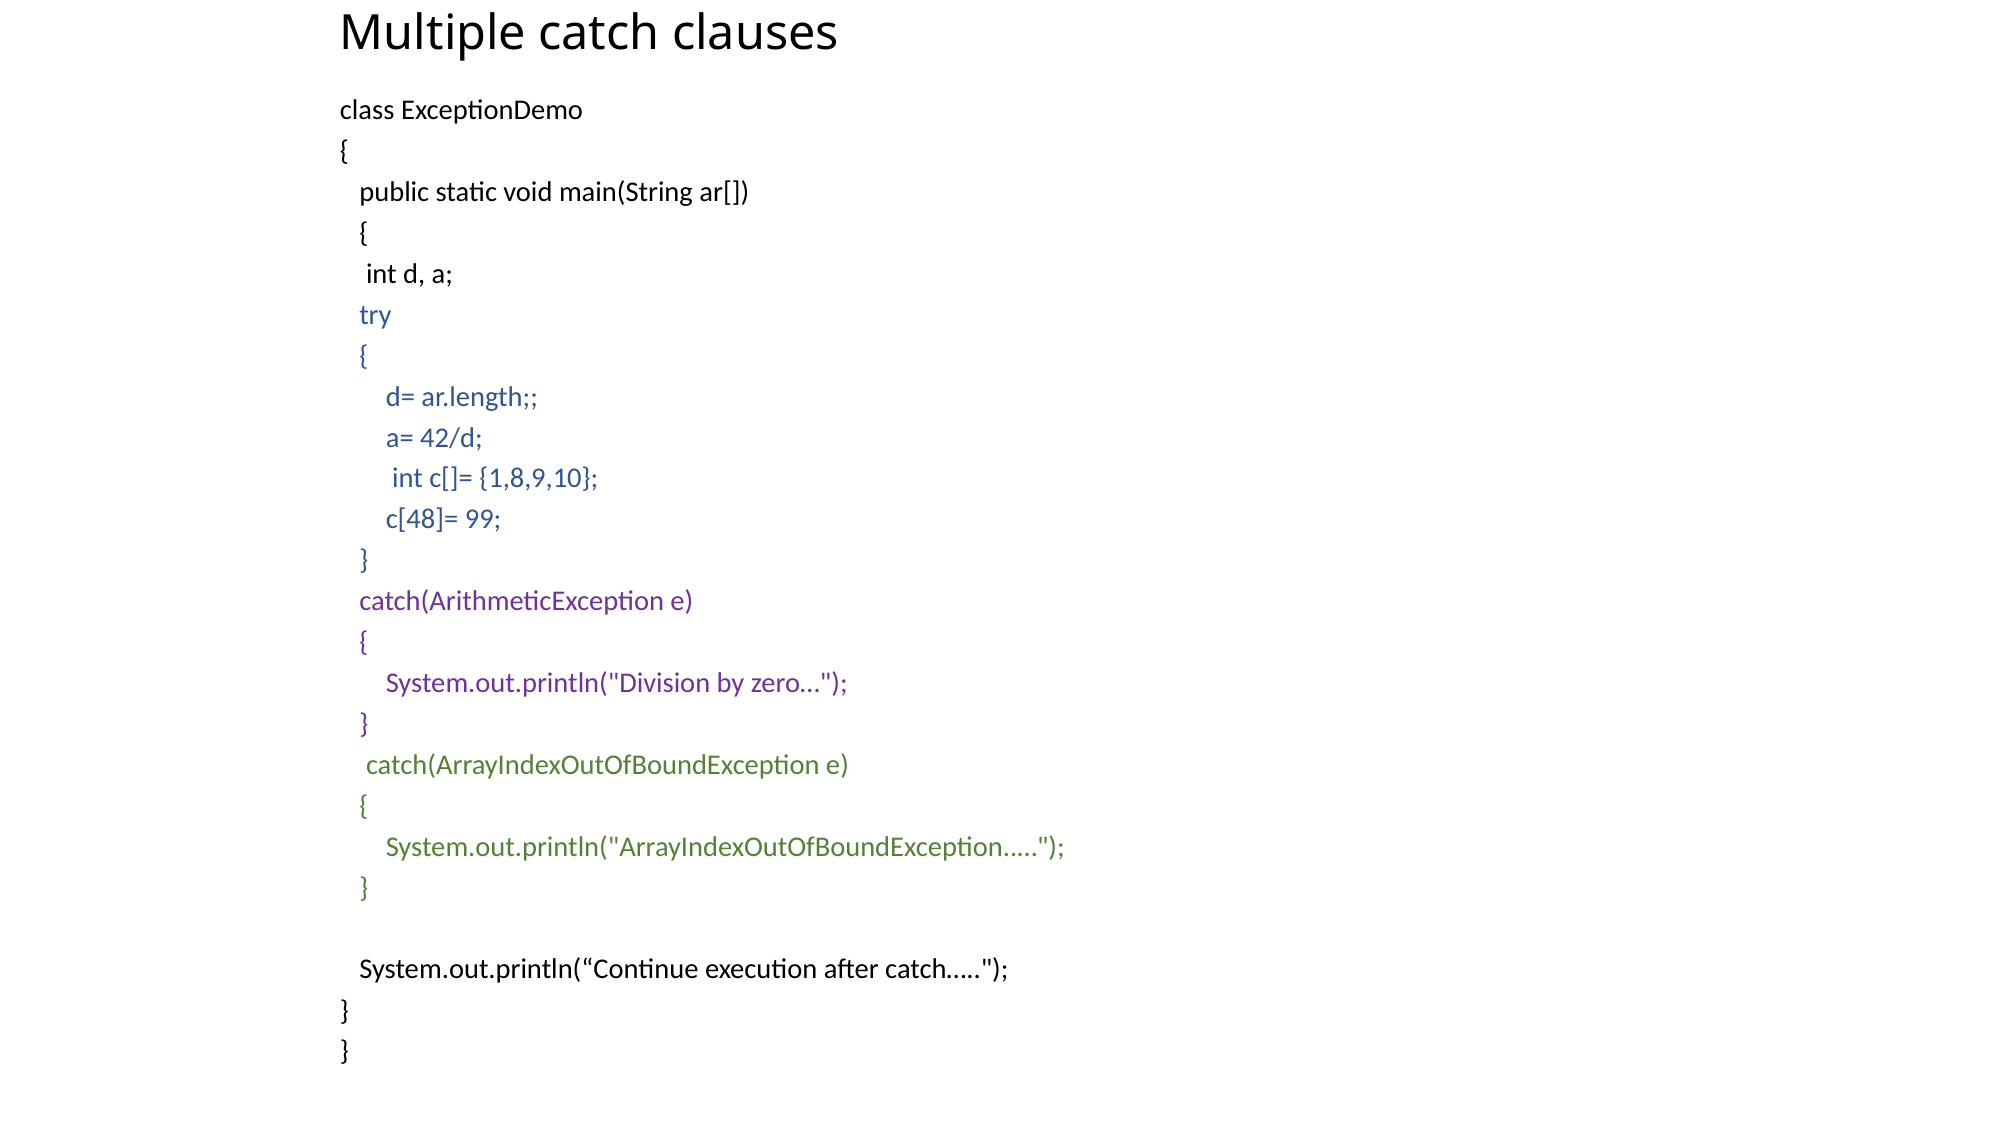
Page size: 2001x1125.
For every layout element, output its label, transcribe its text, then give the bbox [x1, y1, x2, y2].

title Multiple catch clauses [324, 0, 1675, 68]
list class ExceptionDemo { public static void main(String ar[]) { int d, a; try { d= ar.length;; a= 42/d; int c[]= {1,8,9,10}; c[48]= 99; } catch(ArithmeticException e) { System.out.println("Division by zero…"); } catch(ArrayIndexOutOfBoundException e) { System.out.println("ArrayIndexOutOfBoundException..…"); } System.out.println(“Continue execution after catch….."); } } [324, 87, 1675, 1075]
